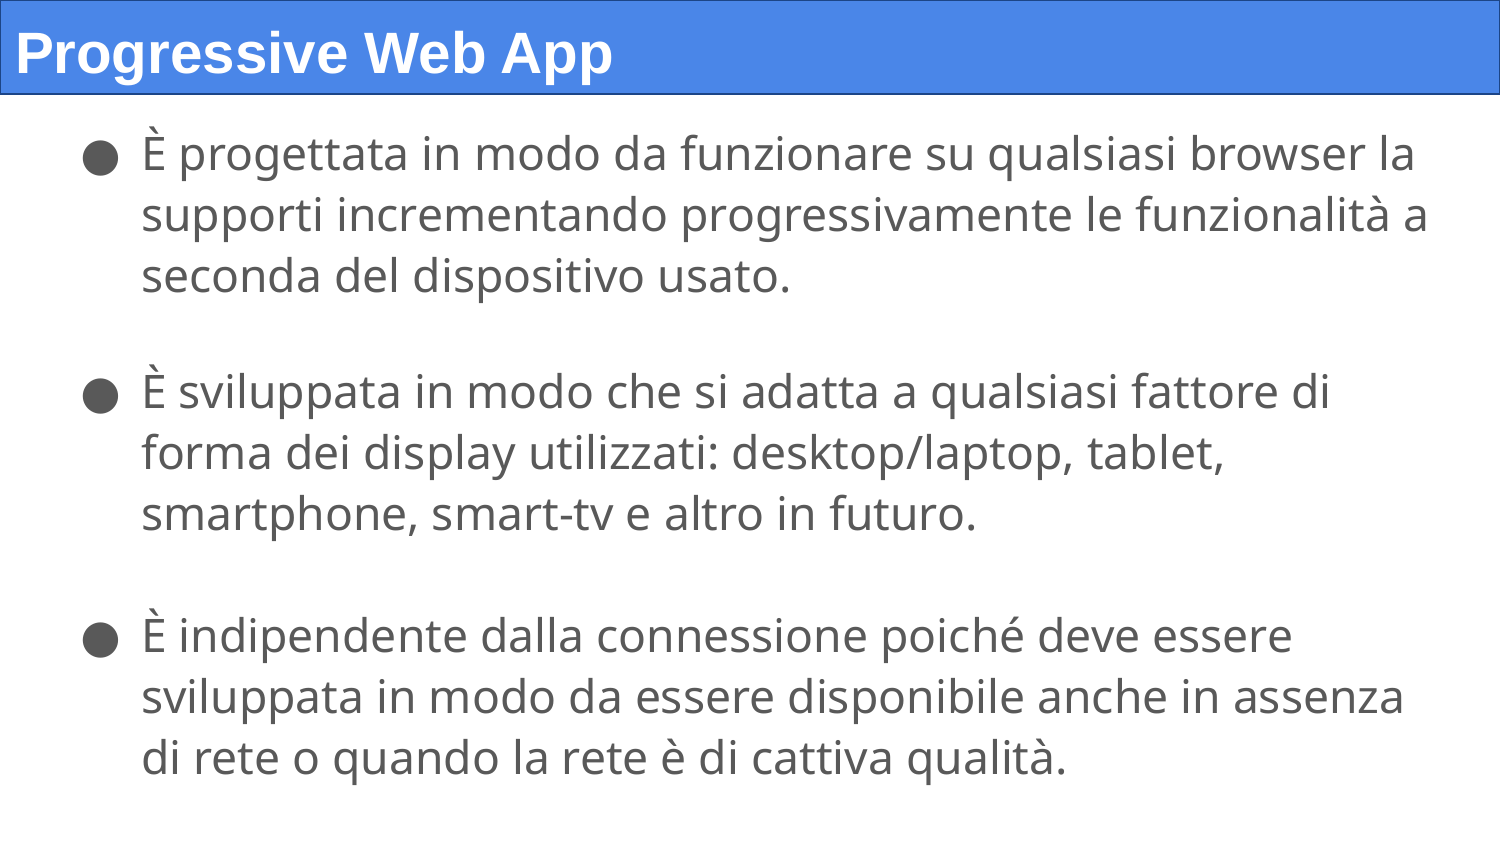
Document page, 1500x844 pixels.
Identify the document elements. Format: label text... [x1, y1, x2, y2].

list È progettata in modo da funzionare su qualsiasi browser la supporti incrementando progressivamente le funzionalità a seconda del dispositivo usato. È sviluppata in modo che si adatta a qualsiasi fattore di forma dei display utilizzati: desktop/laptop, tablet, smartphone, smart-tv e altro in futuro. È indipendente dalla connessione poiché deve essere sviluppata in modo da essere disponibile anche in assenza di rete o quando la rete è di cattiva qualità. [51, 103, 1449, 798]
title Progressive Web App [0, 0, 1500, 94]
